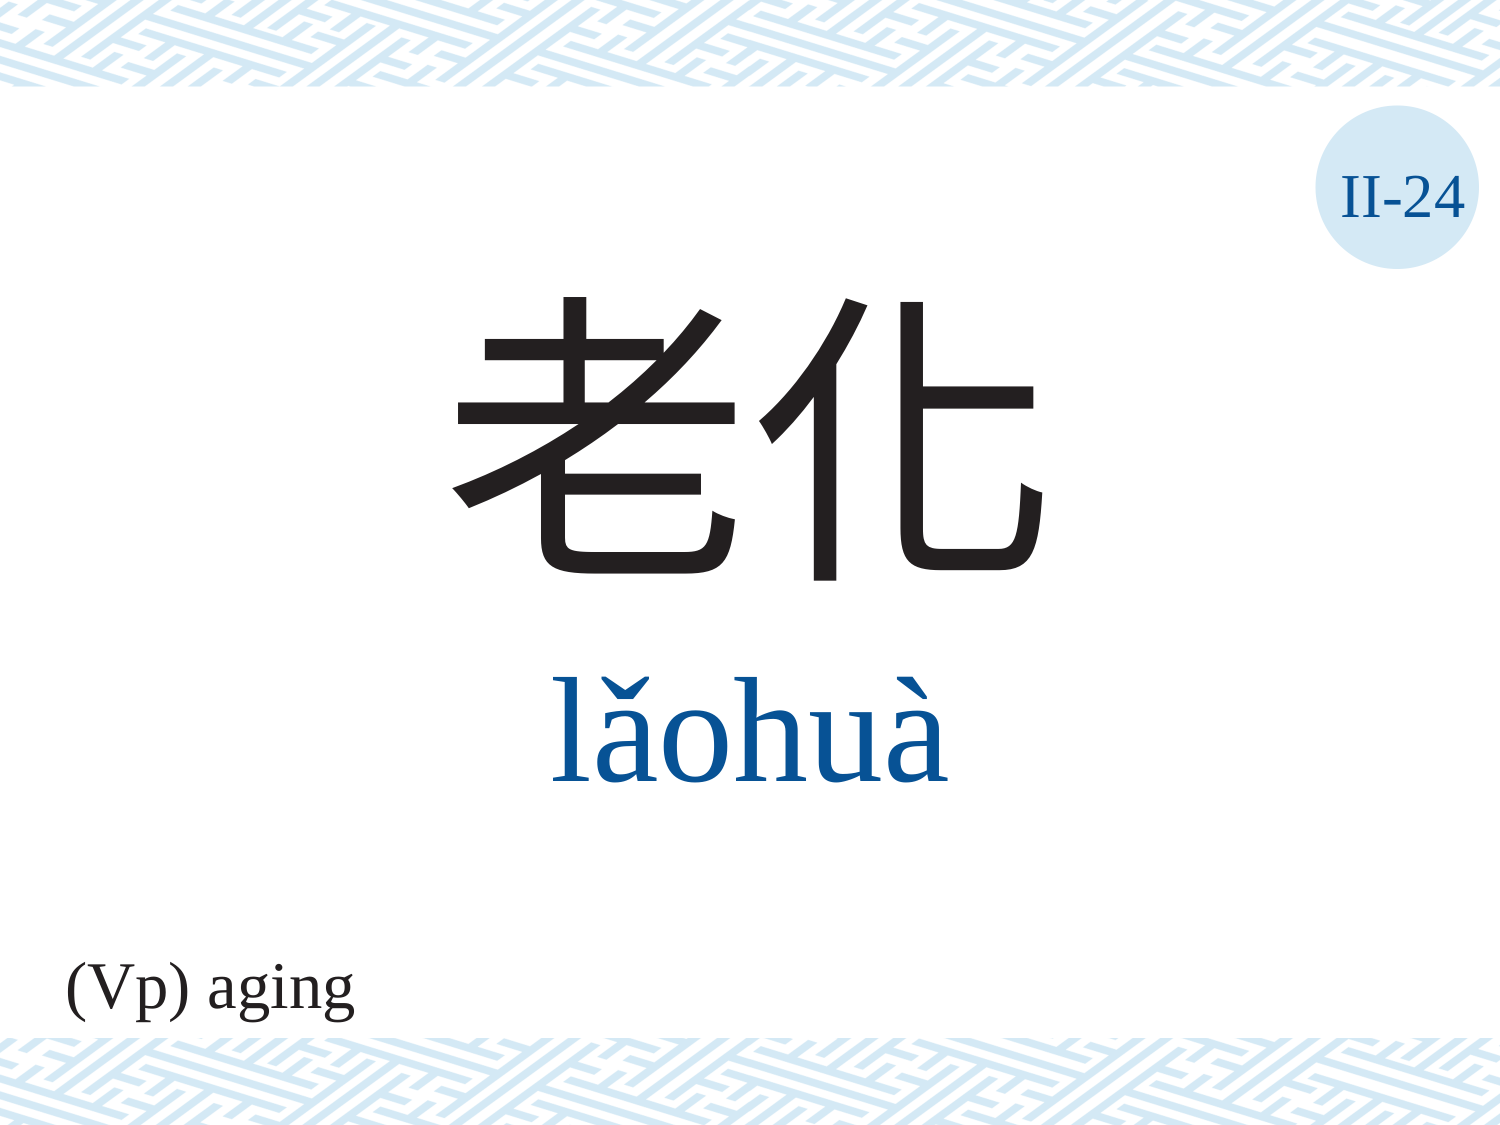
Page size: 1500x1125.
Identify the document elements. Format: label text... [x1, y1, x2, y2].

picture [0, 0, 1500, 1125]
text_box (Vp) aging [62, 942, 358, 1023]
text_box II-24 老化 lǎohuà [439, 154, 1467, 812]
